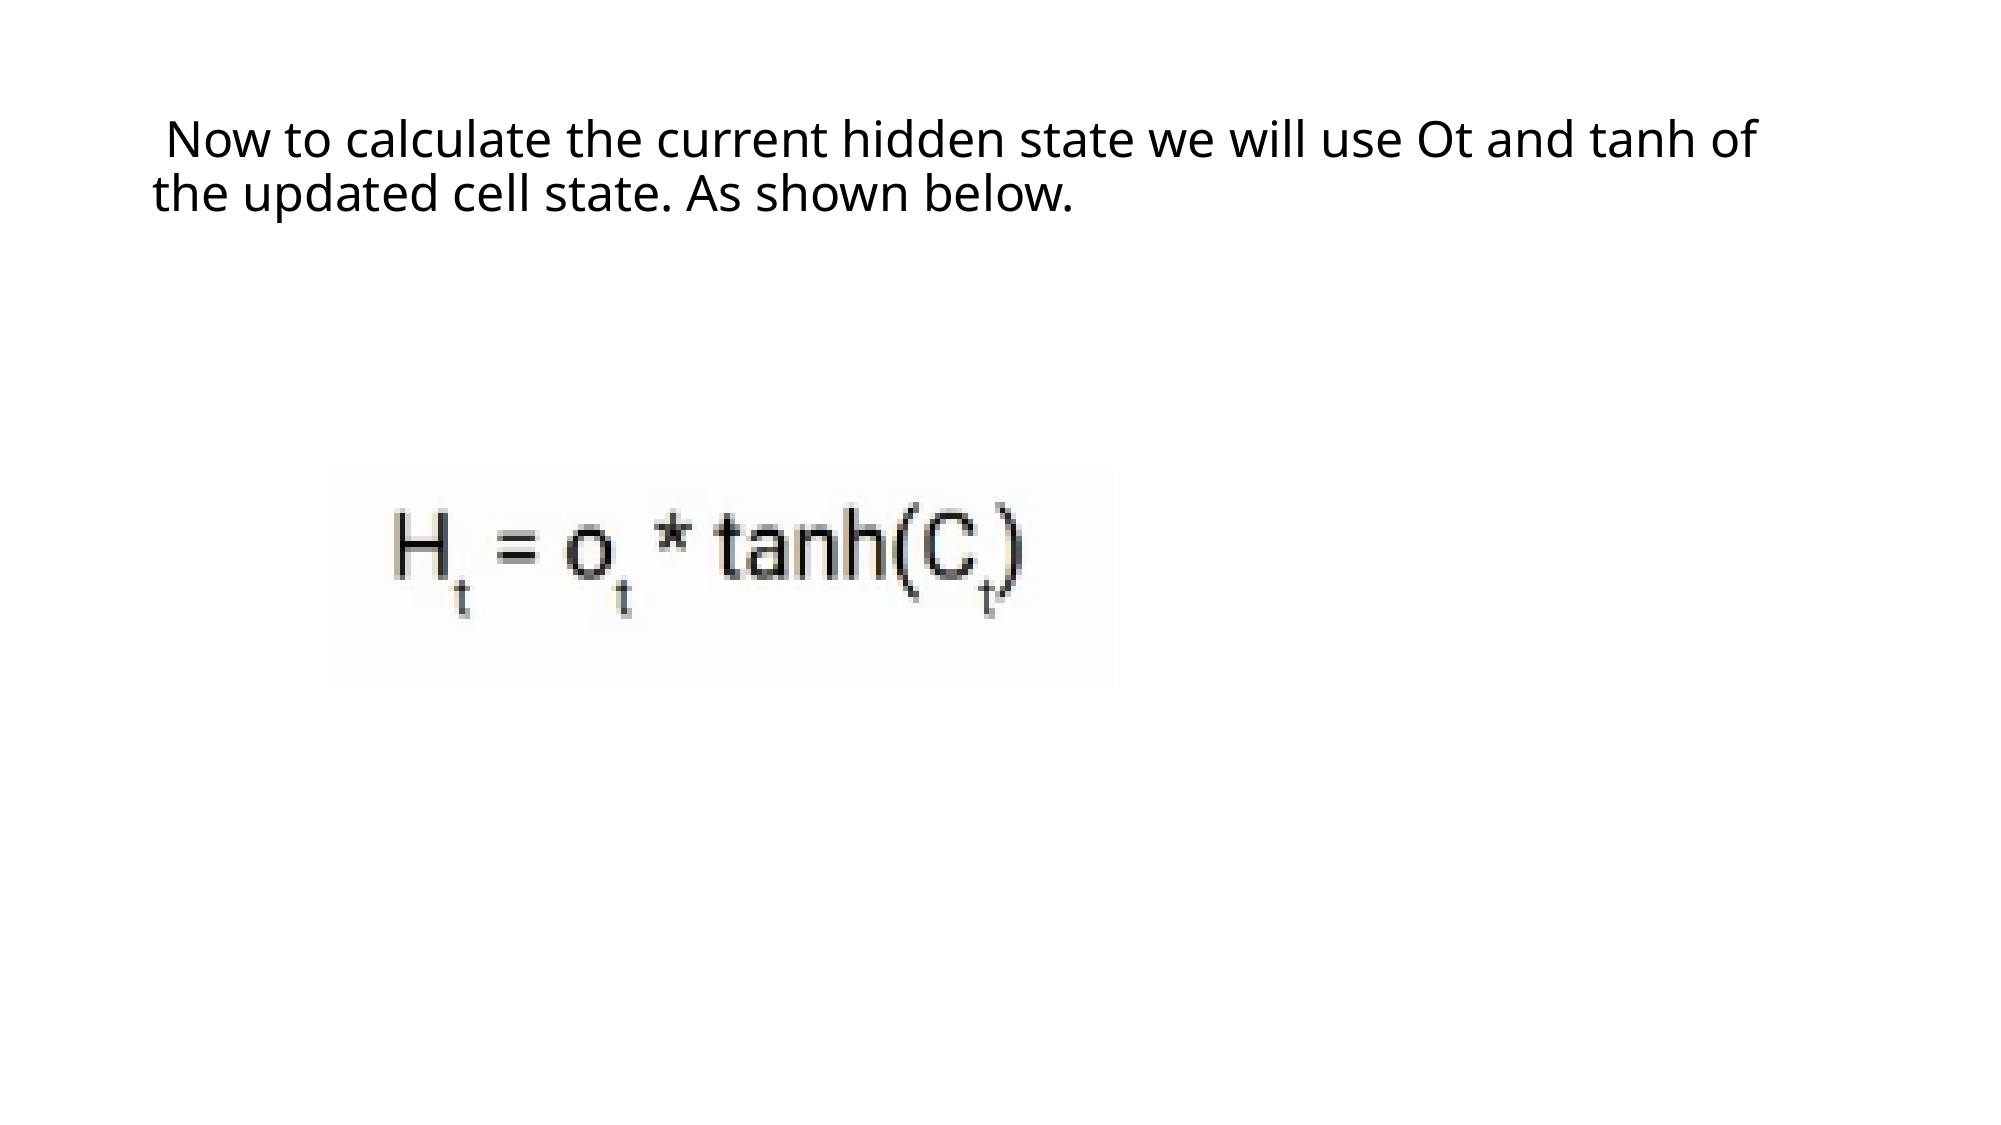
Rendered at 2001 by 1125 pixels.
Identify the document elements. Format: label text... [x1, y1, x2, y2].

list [330, 469, 1114, 687]
title Now to calculate the current hidden state we will use Ot and tanh of the updated cell state. As shown below. [137, 59, 1863, 278]
